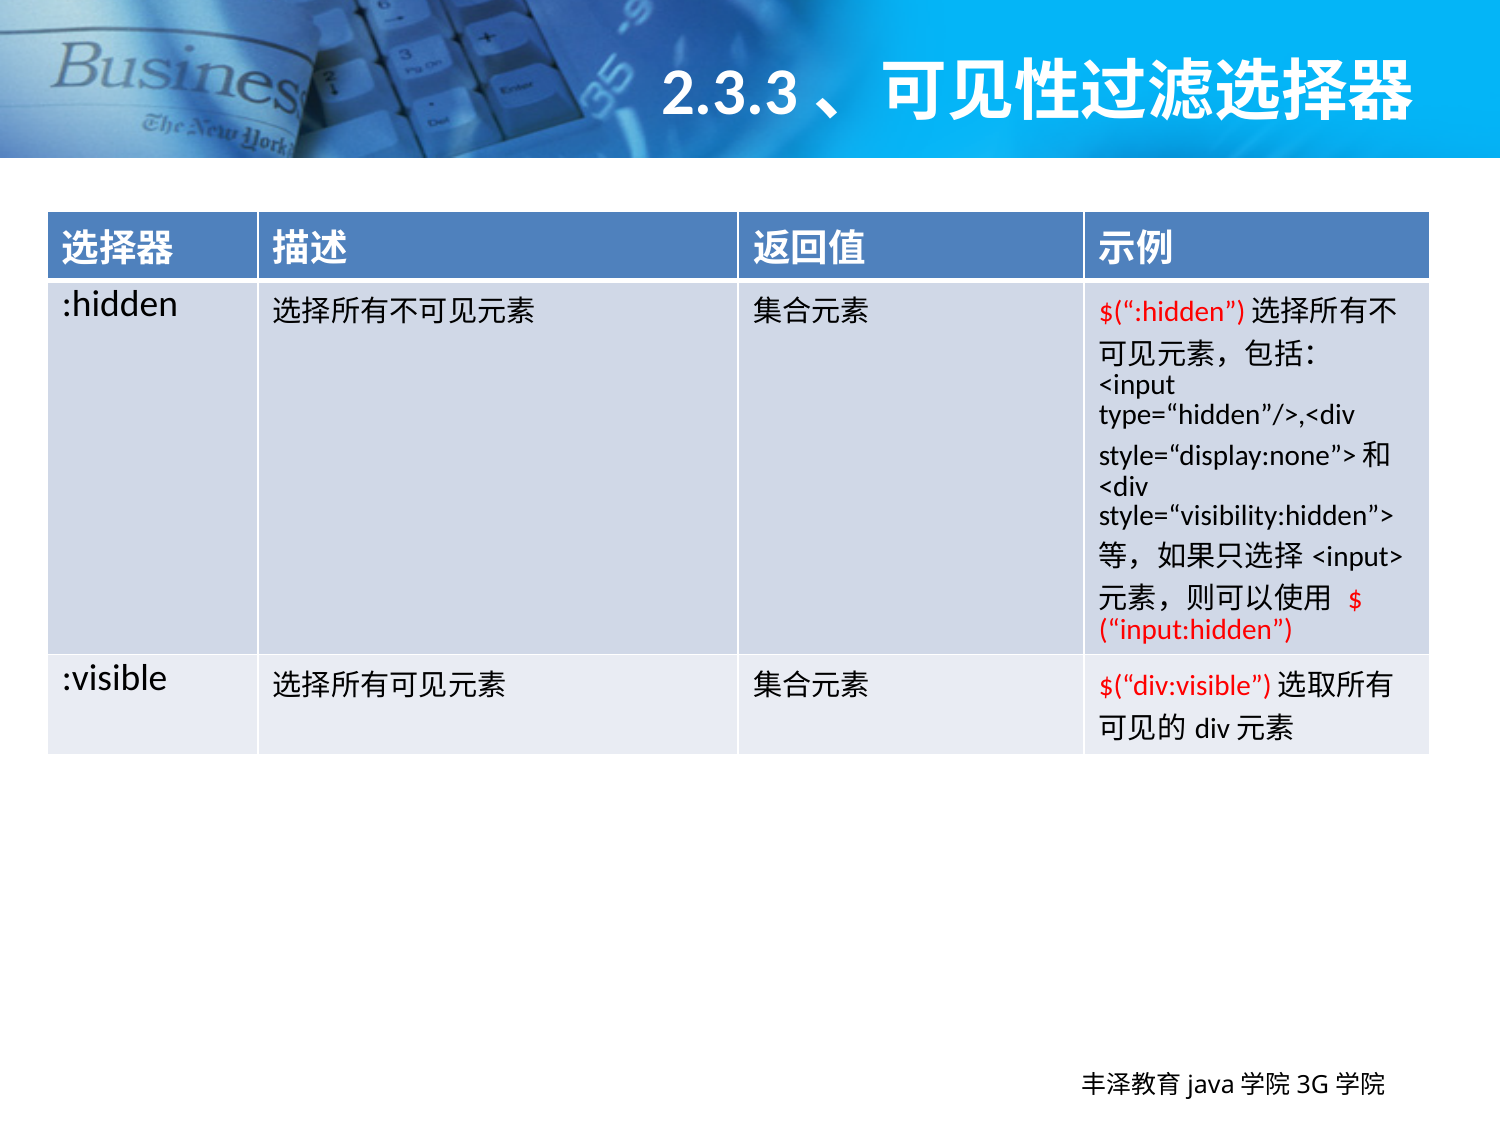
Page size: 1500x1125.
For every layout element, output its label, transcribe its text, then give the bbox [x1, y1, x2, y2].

table_header 描述 [259, 212, 737, 278]
table_header 返回值 [739, 212, 1083, 278]
table_cell :hidden [48, 283, 257, 654]
table_cell $(“:hidden”)选择所有不可见元素，包括：<input type=“hidden”/>,<div style=“display:none”>和<div style=“visibility:hidden”>等，如果只选择<input>元素，则可以使用 $(“input:hidden”) [1085, 283, 1429, 654]
table_header 示例 [1085, 212, 1429, 278]
table_cell 集合元素 [739, 655, 1083, 754]
table_cell 集合元素 [739, 283, 1083, 654]
table_cell 选择所有不可见元素 [259, 283, 737, 654]
table_cell $(“div:visible”)选取所有可见的div元素 [1085, 655, 1429, 754]
table_cell :visible [48, 655, 257, 754]
title 2.3.3、可见性过滤选择器 [421, 34, 1430, 141]
picture [0, 0, 830, 158]
table_header 选择器 [48, 212, 257, 278]
table_cell 选择所有可见元素 [259, 655, 737, 754]
